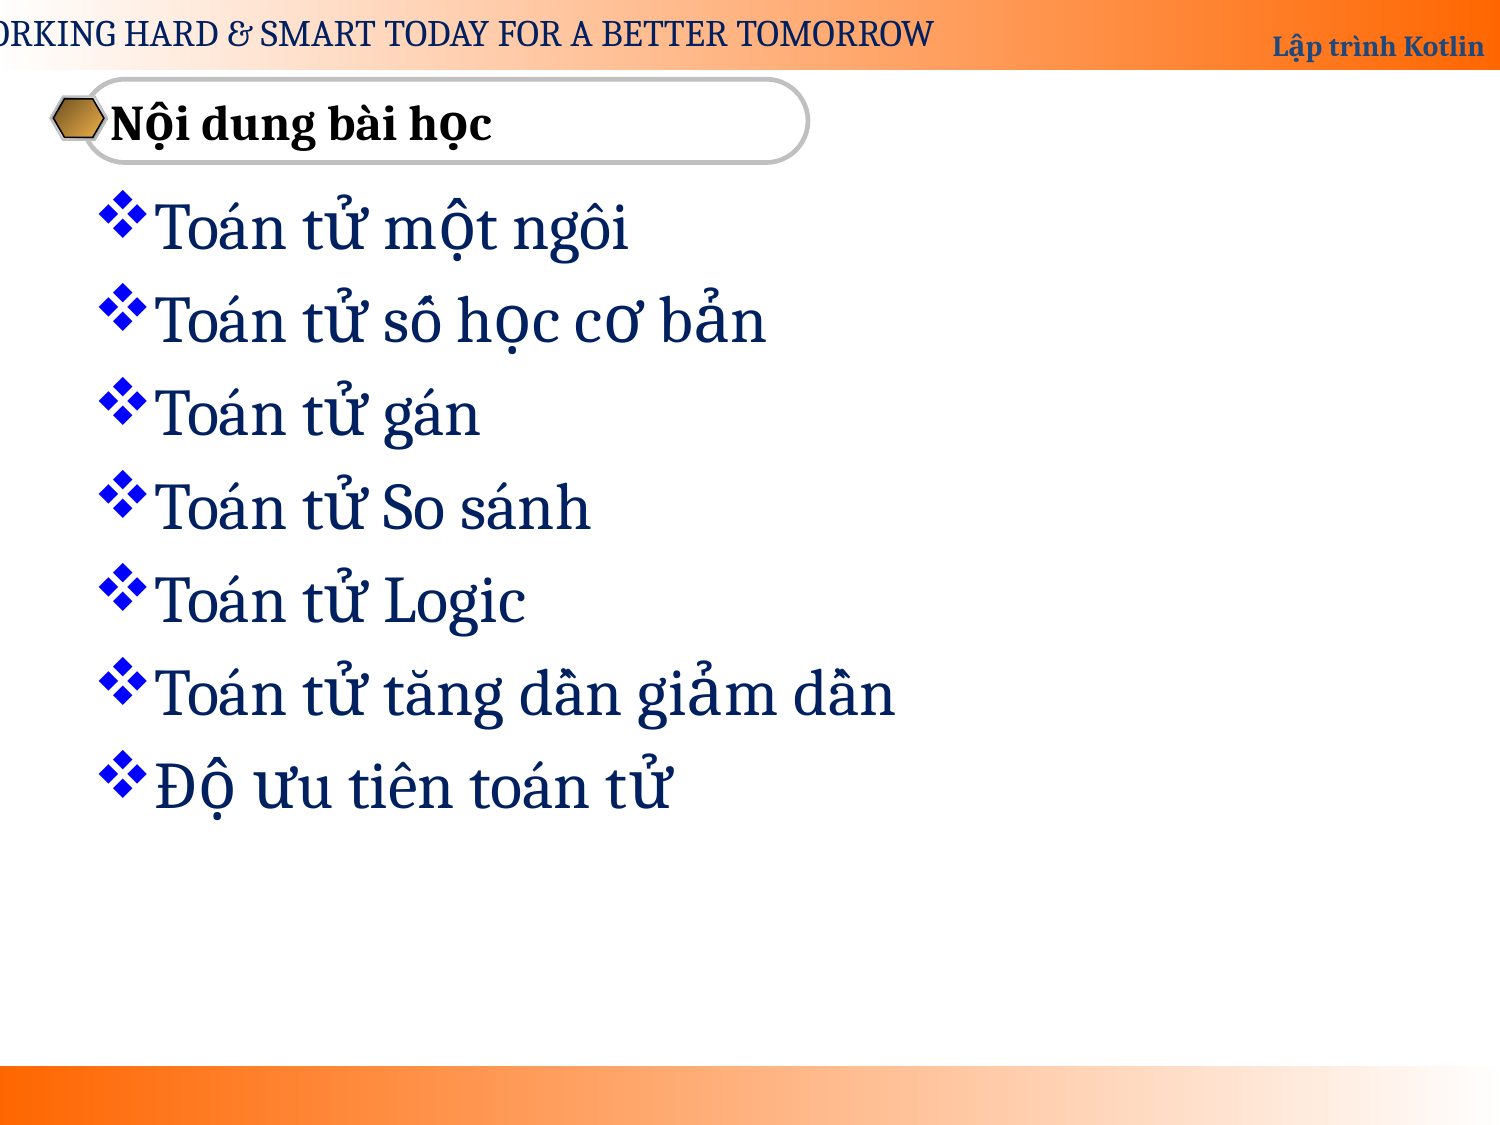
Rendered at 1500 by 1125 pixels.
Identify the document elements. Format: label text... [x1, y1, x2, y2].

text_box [49, 78, 809, 163]
text_box Toán tử một ngôi Toán tử số học cơ bản Toán tử gán Toán tử So sánh Toán tử Logic Toán tử tăng dần giảm dần Độ ưu tiên toán tử [78, 174, 1450, 1025]
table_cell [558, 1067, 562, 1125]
